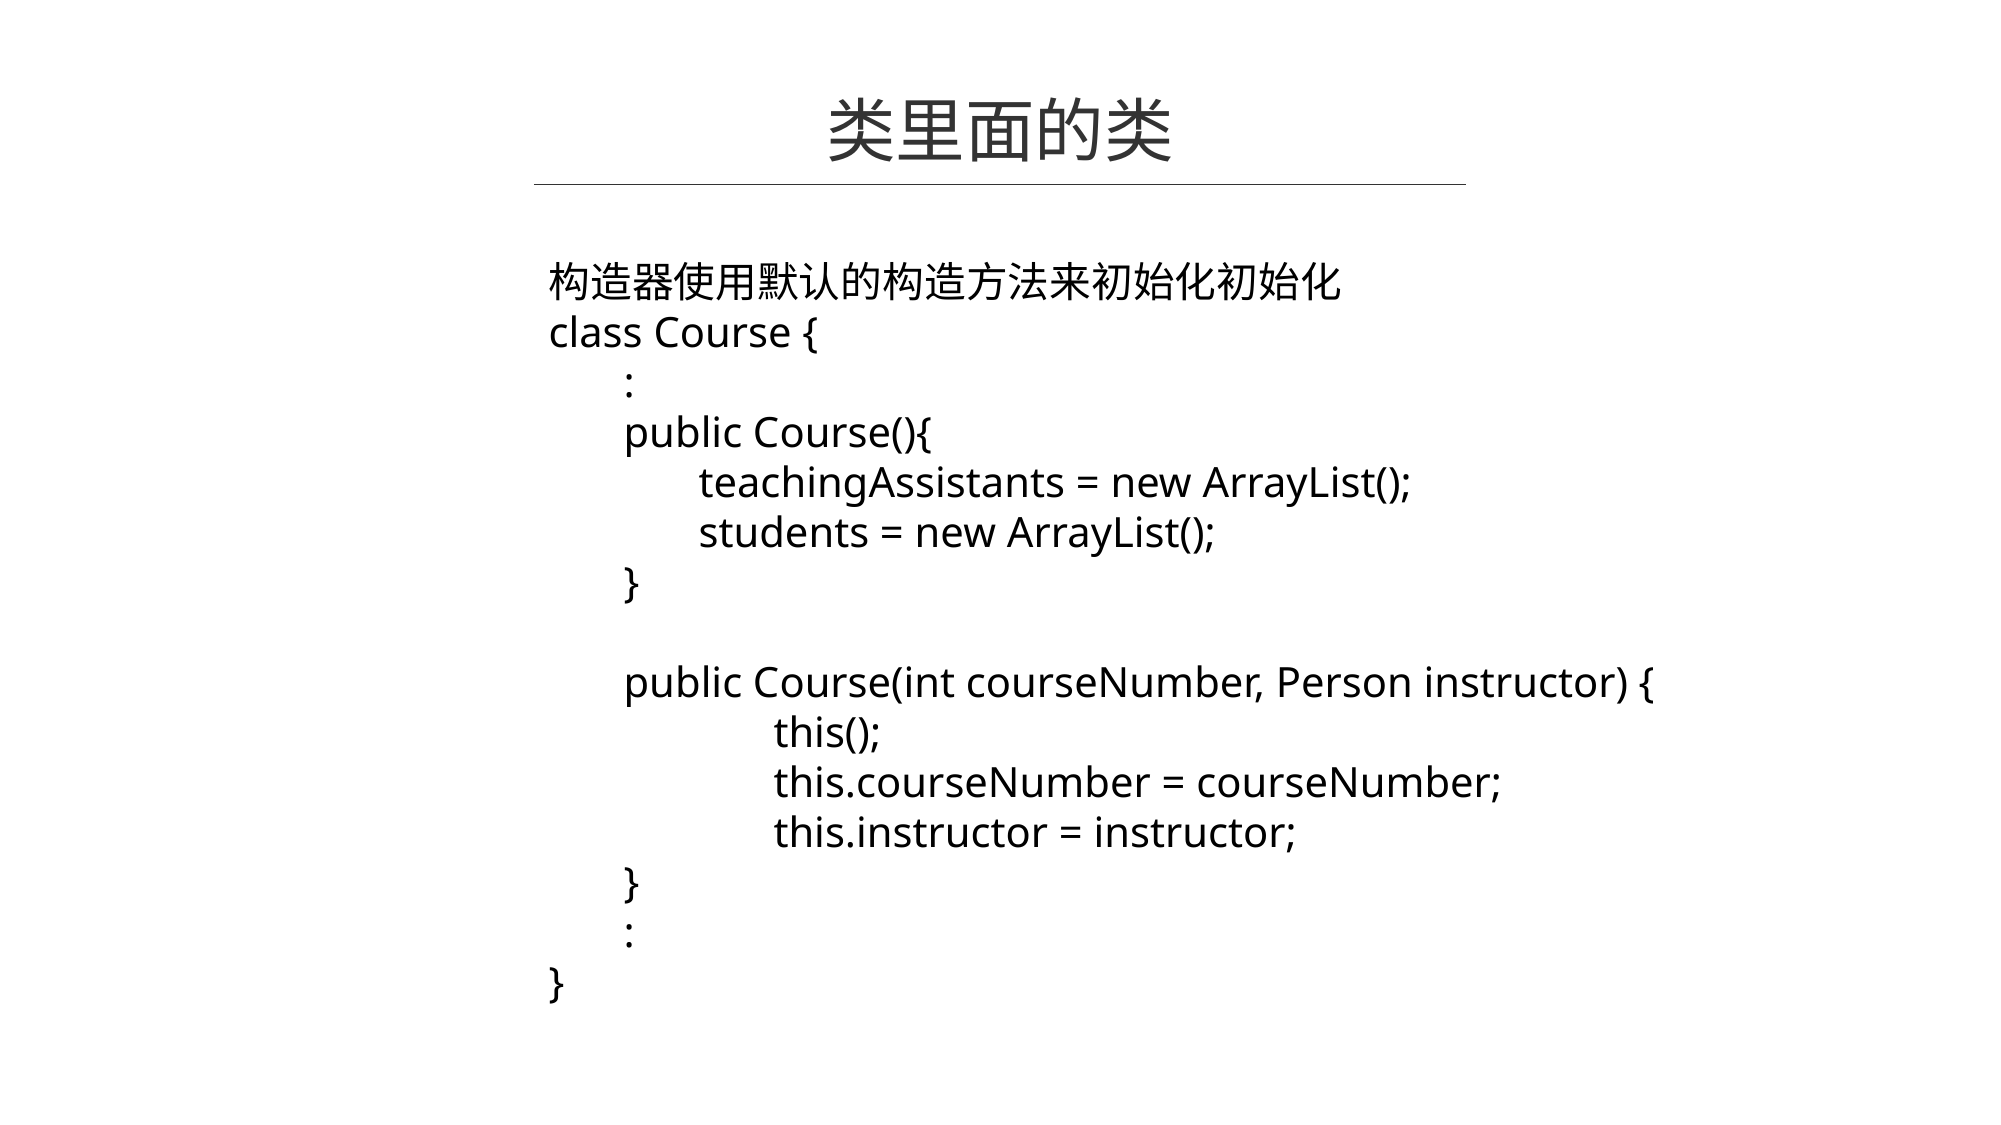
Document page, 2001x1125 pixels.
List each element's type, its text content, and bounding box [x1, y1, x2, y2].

text_box 构造器使用默认的构造方法来初始化初始化 class Course { : public Course(){ teachingAssistants = new ArrayList(); students = new ArrayList(); } public Course(int courseNumber, Person instructor) { this(); this.courseNumber = courseNumber; this.instructor = instructor; } : } [533, 223, 1681, 1014]
text_box 类里面的类 [629, 80, 1371, 179]
